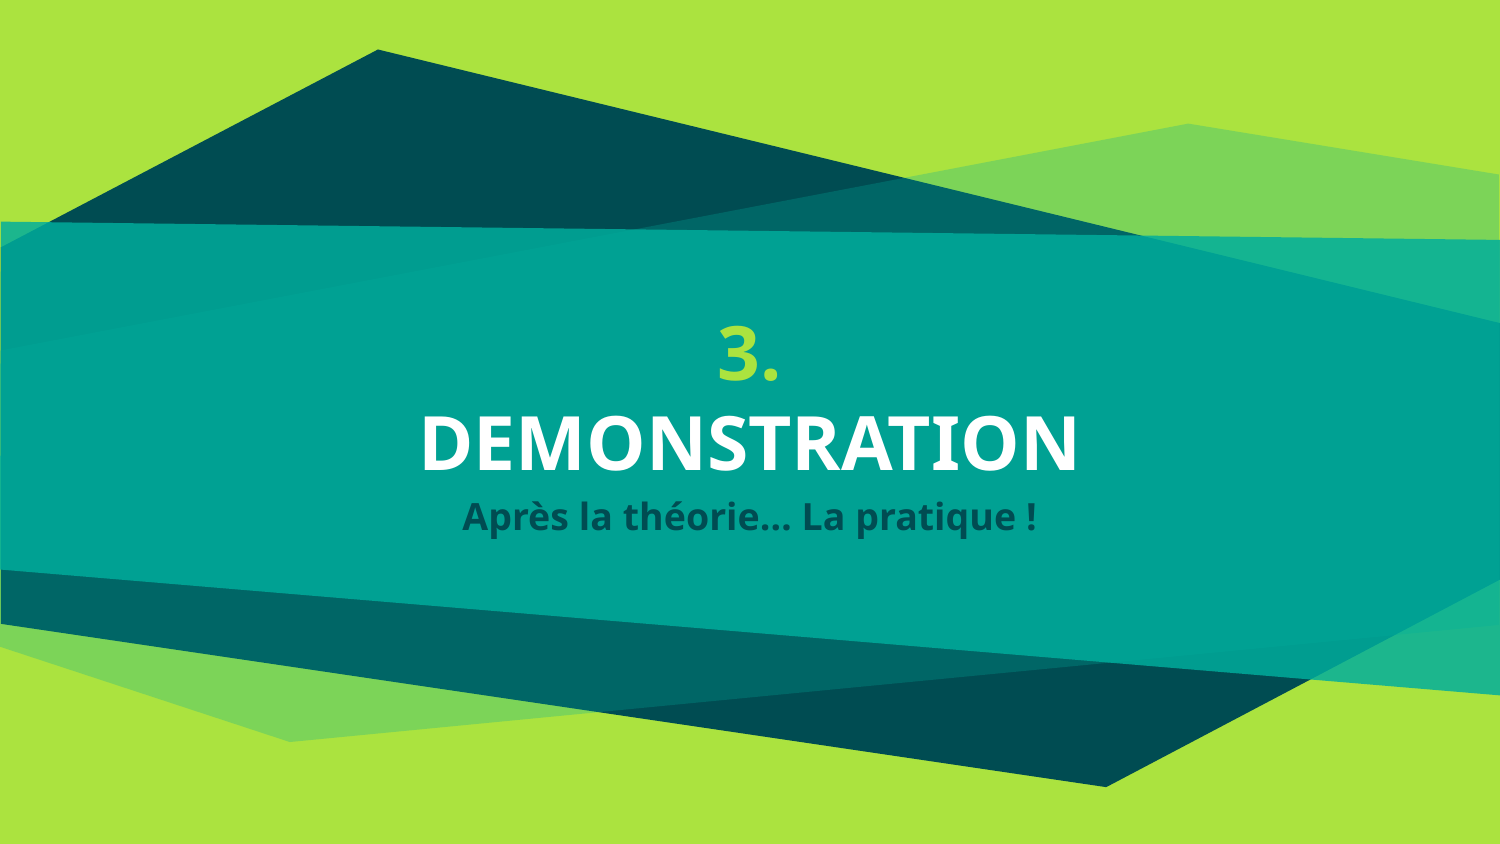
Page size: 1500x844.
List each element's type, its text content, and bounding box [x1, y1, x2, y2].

subtitle Après la théorie… La pratique ! [240, 478, 1260, 608]
title 3. DEMONSTRATION [297, 309, 1203, 478]
